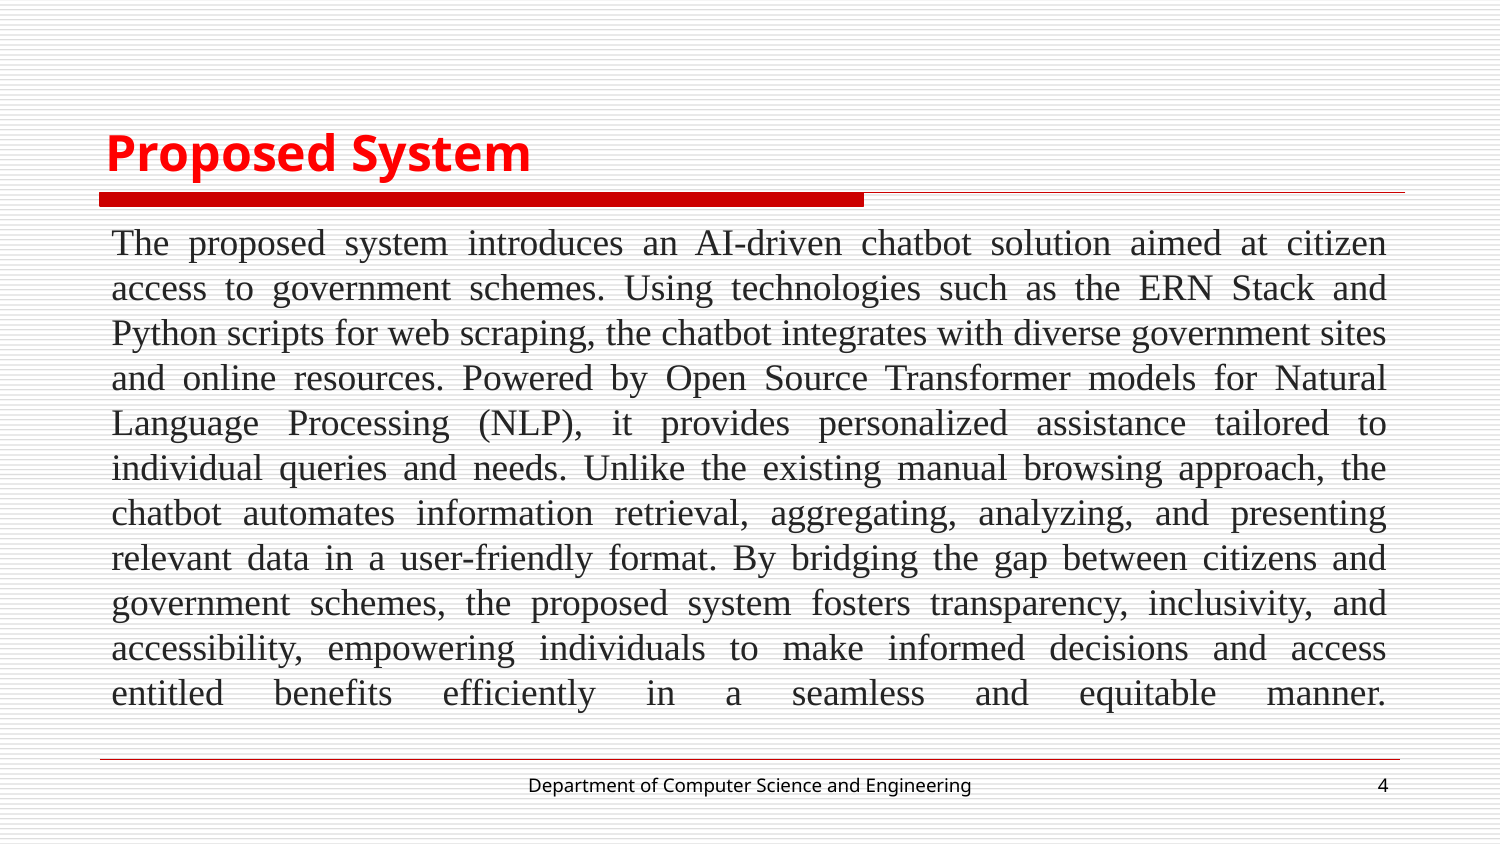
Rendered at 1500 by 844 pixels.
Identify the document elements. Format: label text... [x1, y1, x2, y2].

list The proposed system introduces an AI-driven chatbot solution aimed at citizen access to government schemes. Using technologies such as the ERN Stack and Python scripts for web scraping, the chatbot integrates with diverse government sites and online resources. Powered by Open Source Transformer models for Natural Language Processing (NLP), it provides personalized assistance tailored to individual queries and needs. Unlike the existing manual browsing approach, the chatbot automates information retrieval, aggregating, analyzing, and presenting relevant data in a user-friendly format. By bridging the gap between citizens and government schemes, the proposed system fosters transparency, inclusivity, and accessibility, empowering individuals to make informed decisions and access entitled benefits efficiently in a seamless and equitable manner. [99, 212, 1400, 737]
picture [0, 0, 1500, 844]
footer Department of Computer Science and Engineering [512, 768, 988, 827]
title Proposed System [94, 37, 1407, 188]
slide_number ‹#› [1074, 768, 1400, 827]
